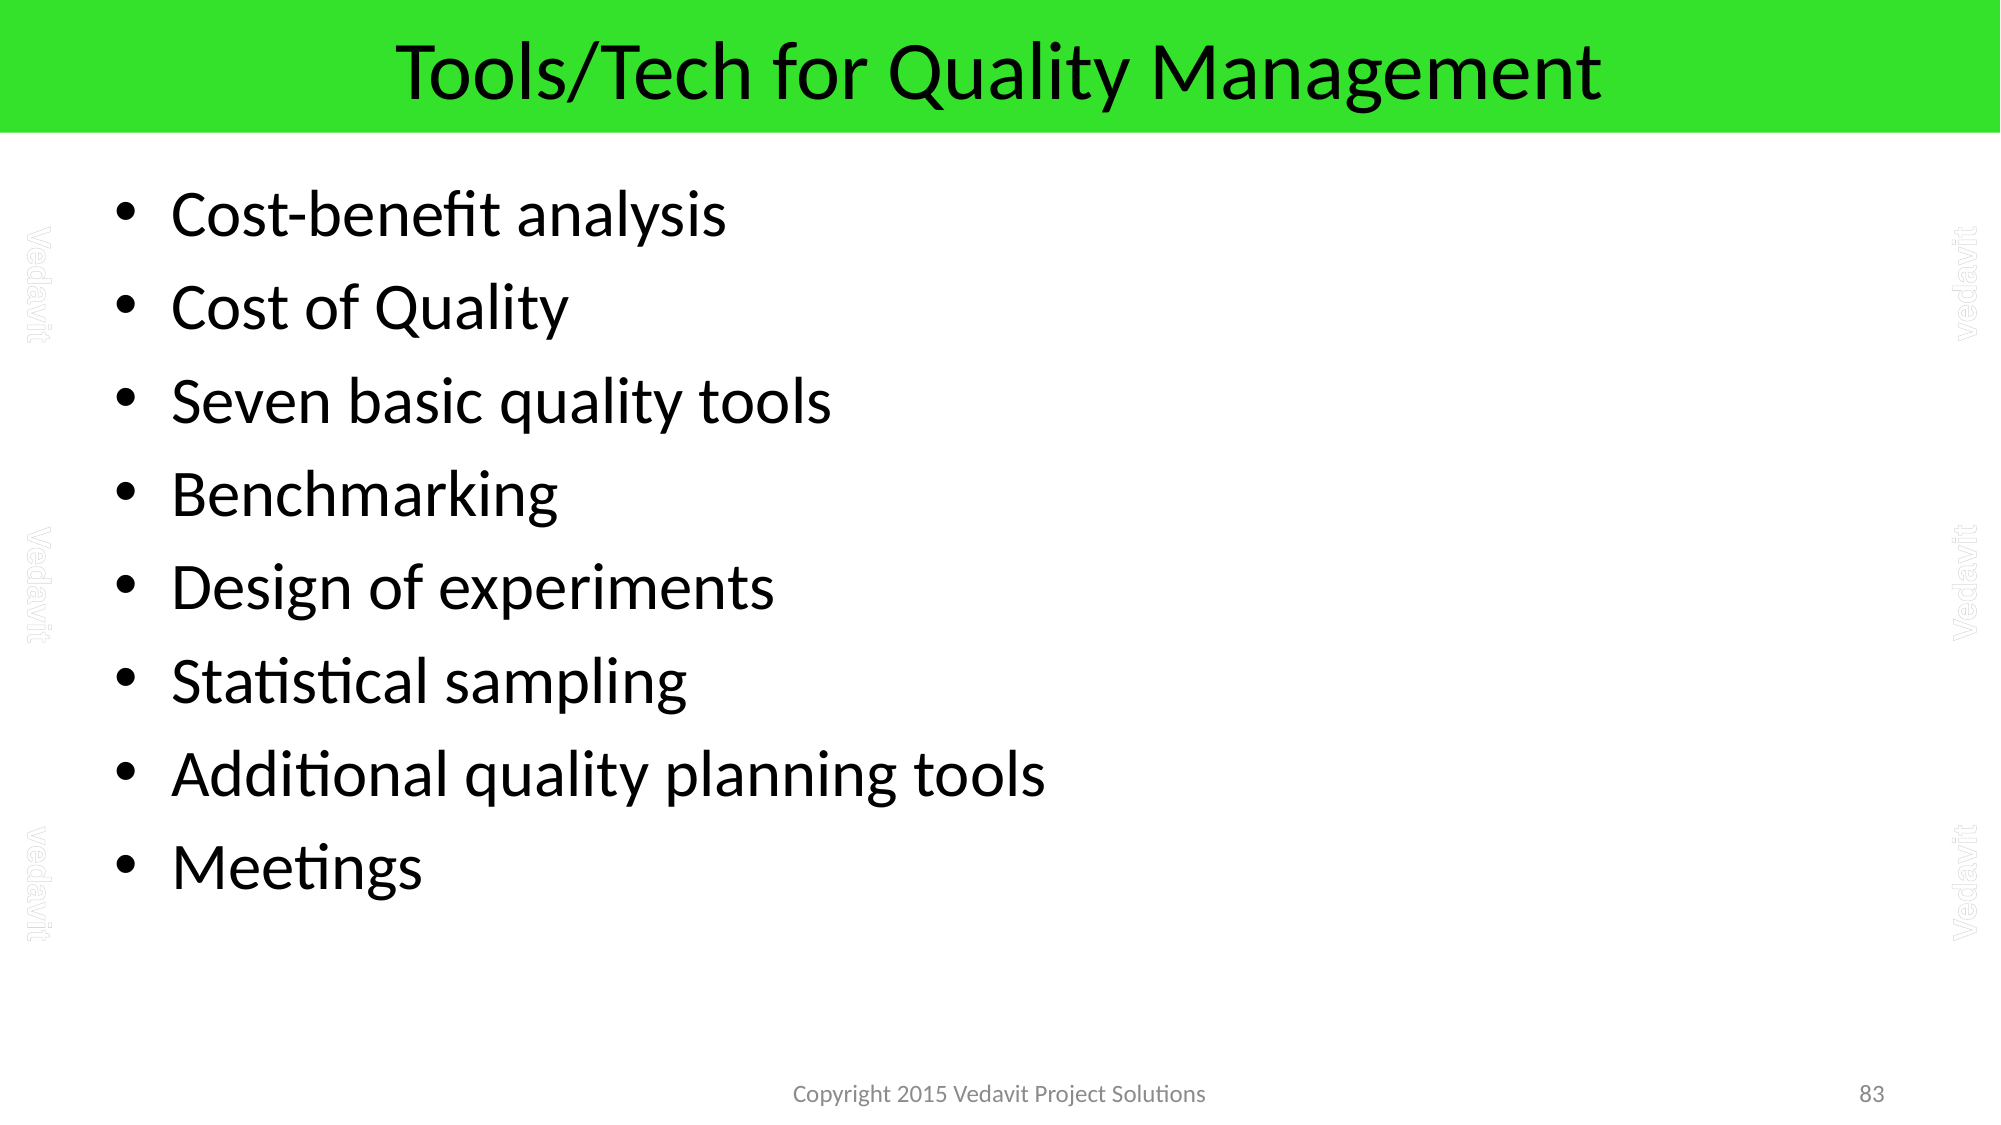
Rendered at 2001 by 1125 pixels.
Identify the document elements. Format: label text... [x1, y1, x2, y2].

list Cost-benefit analysis Cost of Quality Seven basic quality tools Benchmarking Design of experiments Statistical sampling Additional quality planning tools Meetings [99, 162, 1900, 1000]
footer Copyright 2015 Vedavit Project Solutions [683, 1062, 1317, 1123]
title Tools/Tech for Quality Management [0, 0, 2000, 133]
slide_number 83 [1433, 1062, 1900, 1123]
